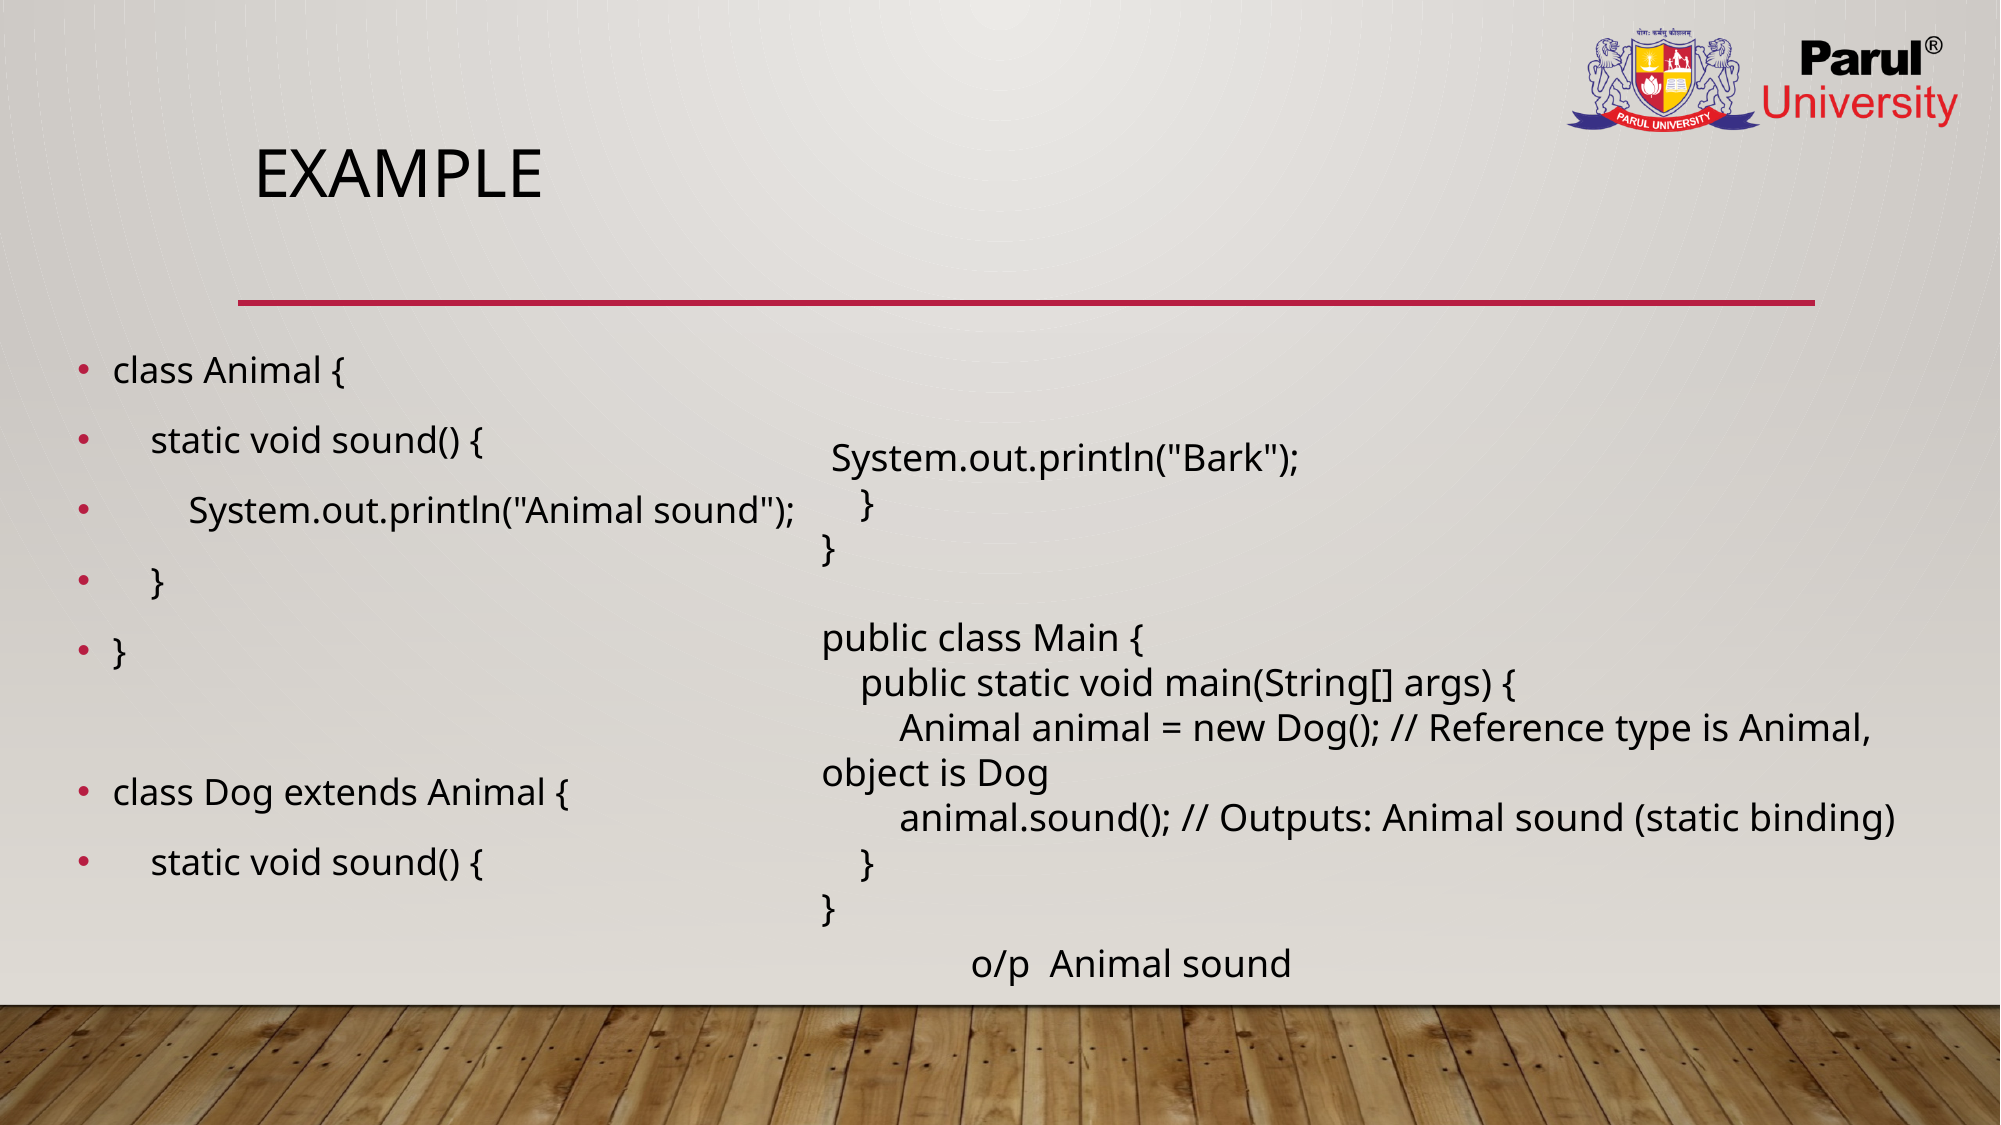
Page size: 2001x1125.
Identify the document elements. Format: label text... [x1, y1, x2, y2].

picture [0, 1005, 2000, 1125]
text_box System.out.println("Bark"); } } public class Main { public static void main(String[] args) { Animal animal = new Dog(); // Reference type is Animal, object is Dog animal.sound(); // Outputs: Animal sound (static binding) } } [806, 427, 1986, 937]
picture [1566, 28, 1958, 133]
title example [238, 131, 1814, 305]
text_box o/p Animal sound [955, 932, 1958, 993]
list class Animal { static void sound() { System.out.println("Animal sound"); } } class Dog extends Animal { static void sound() { [62, 330, 823, 897]
